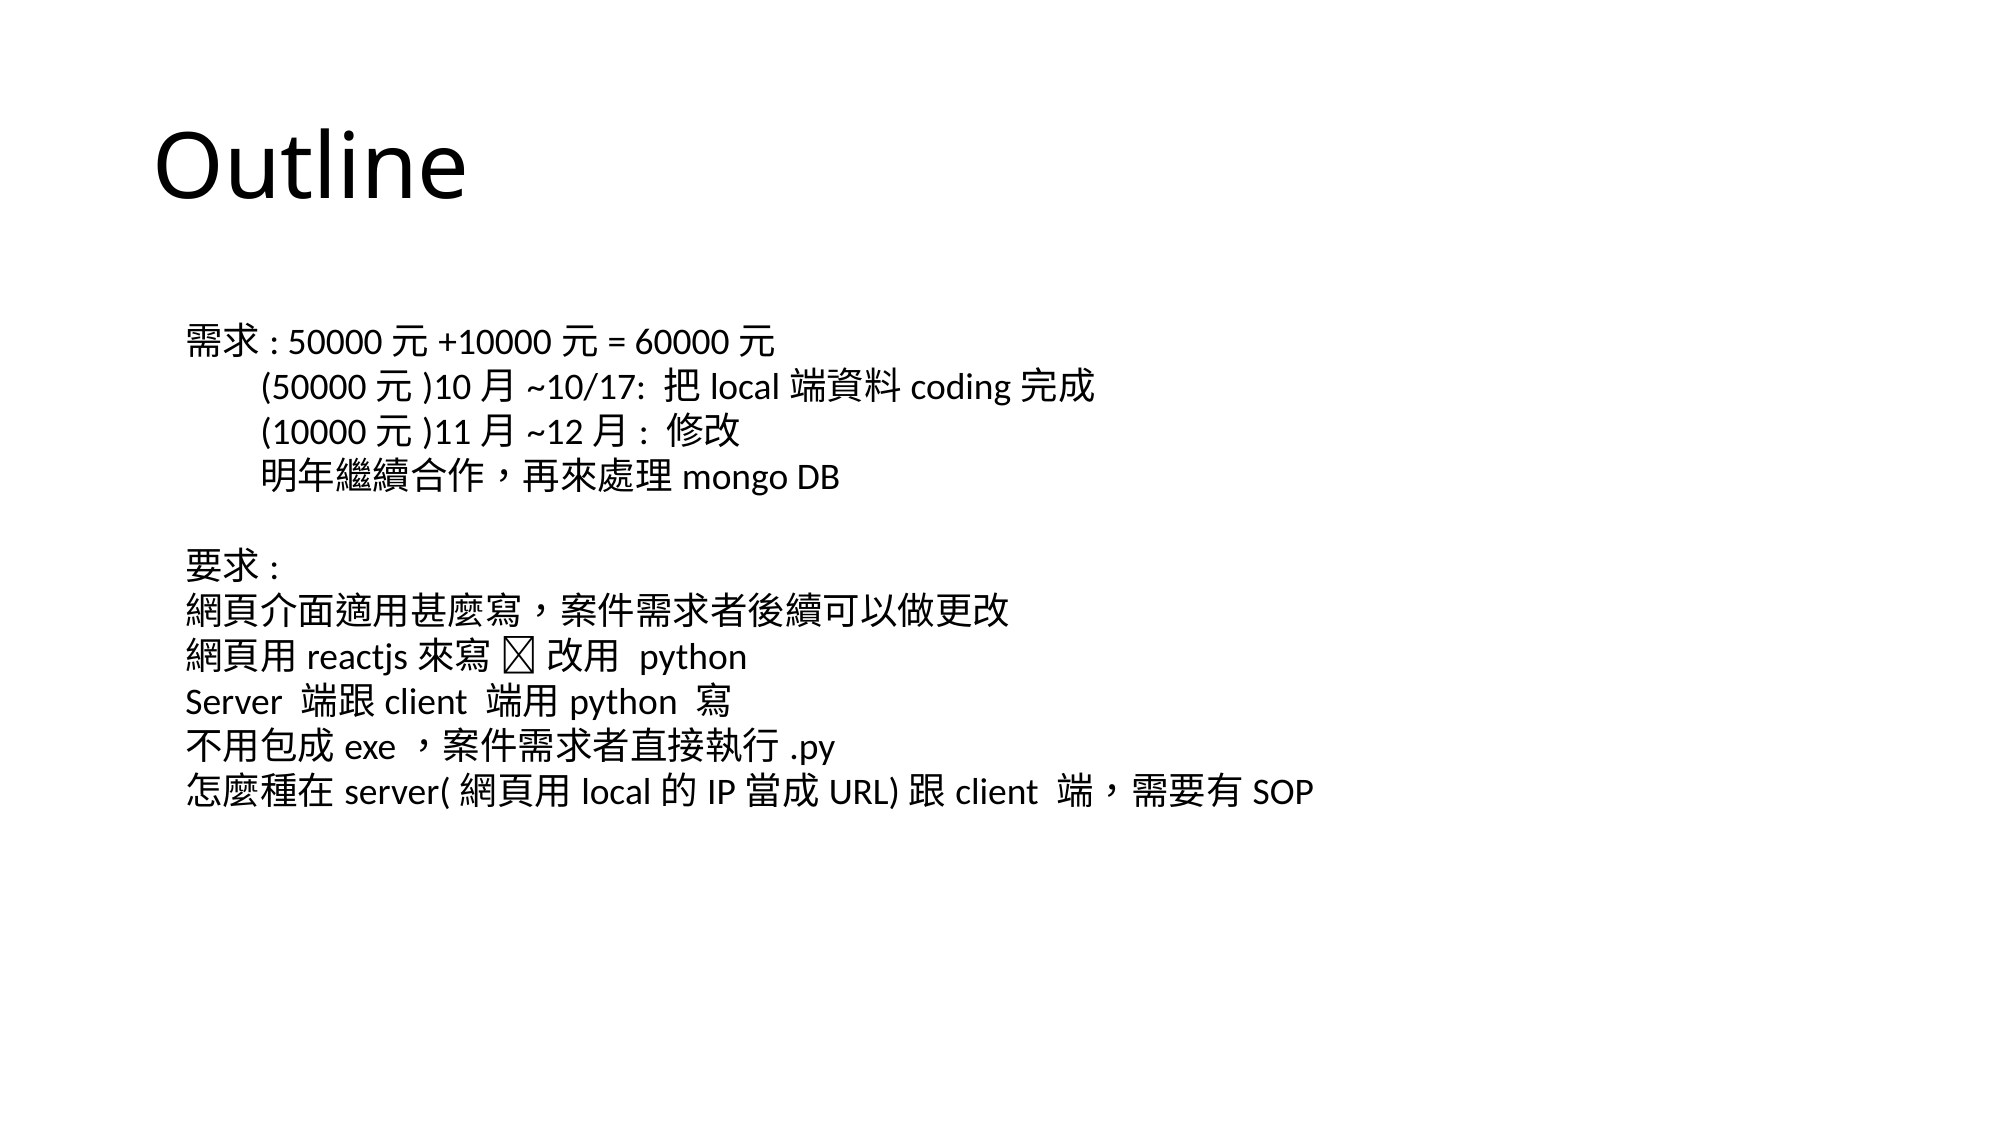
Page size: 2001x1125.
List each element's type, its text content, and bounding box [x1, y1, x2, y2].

title Outline [137, 59, 1863, 278]
text_box 需求: 50000元+10000元= 60000元 (50000元)10月~10/17: 把local端資料coding完成 (10000元)11月~12月: 修改 明年繼續合作，再來處理mongo DB 要求: 網頁介面適用甚麼寫，案件需求者後續可以做更改 網頁用reactjs來寫  改用 python Server 端跟client 端用python 寫 不用包成exe，案件需求者直接執行.py 怎麼種在server(網頁用local的IP當成URL)跟client 端，需要有SOP [170, 310, 1329, 820]
